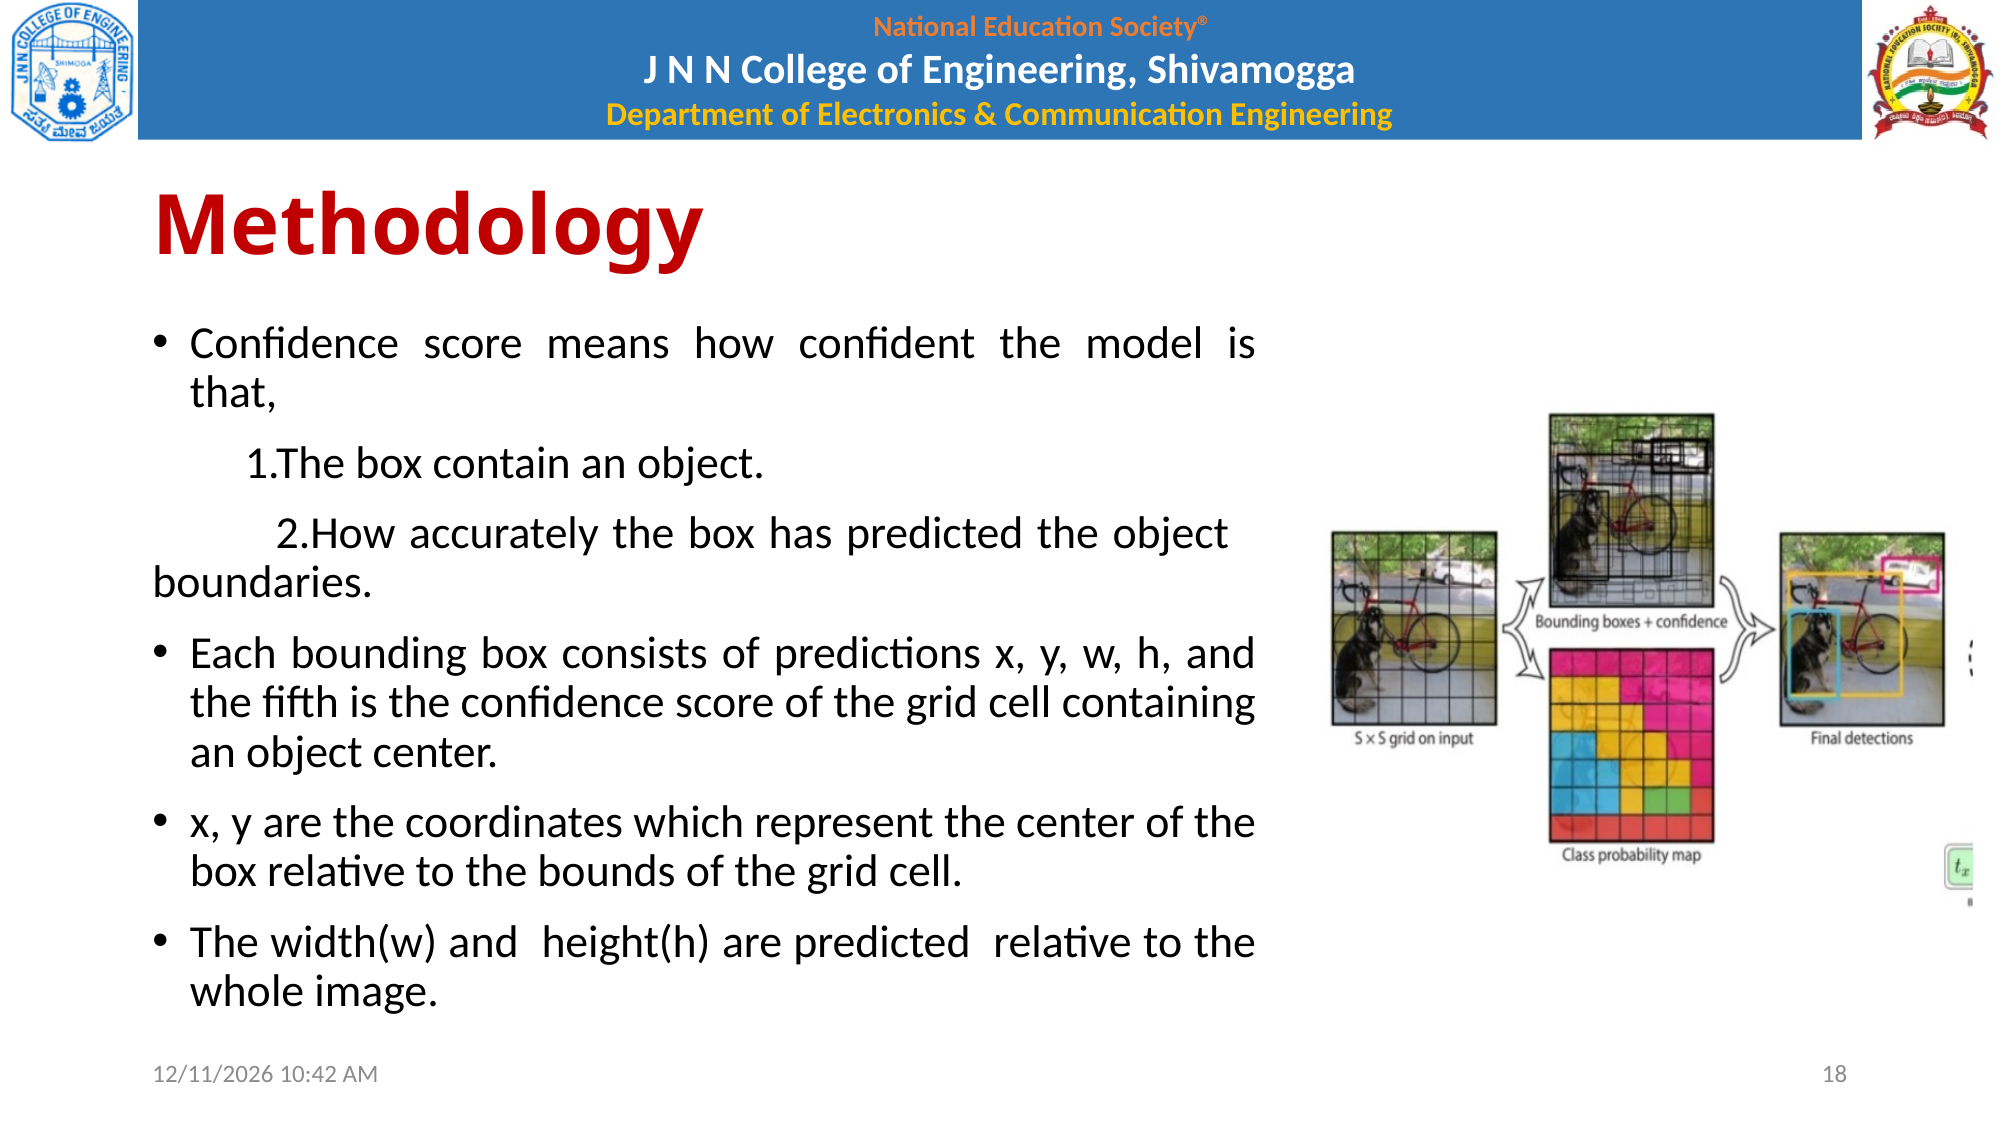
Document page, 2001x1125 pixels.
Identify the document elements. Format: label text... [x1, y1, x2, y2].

picture [1290, 405, 1973, 914]
list Confidence score means how confident the model is that, 1.The box contain an object. 2.How accurately the box has predicted the object boundaries. Each bounding box consists of predictions x, y, w, h, and the fifth is the confidence score of the grid cell containing an object center. x, y are the coordinates which represent the center of the box relative to the bounds of the grid cell. The width(w) and height(h) are predicted relative to the whole image. [137, 311, 1273, 990]
picture [1862, 0, 2000, 148]
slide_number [137, 1042, 588, 1103]
title Methodology [137, 178, 1863, 277]
slide_number 18 [1412, 1042, 1863, 1103]
picture [0, 0, 138, 147]
